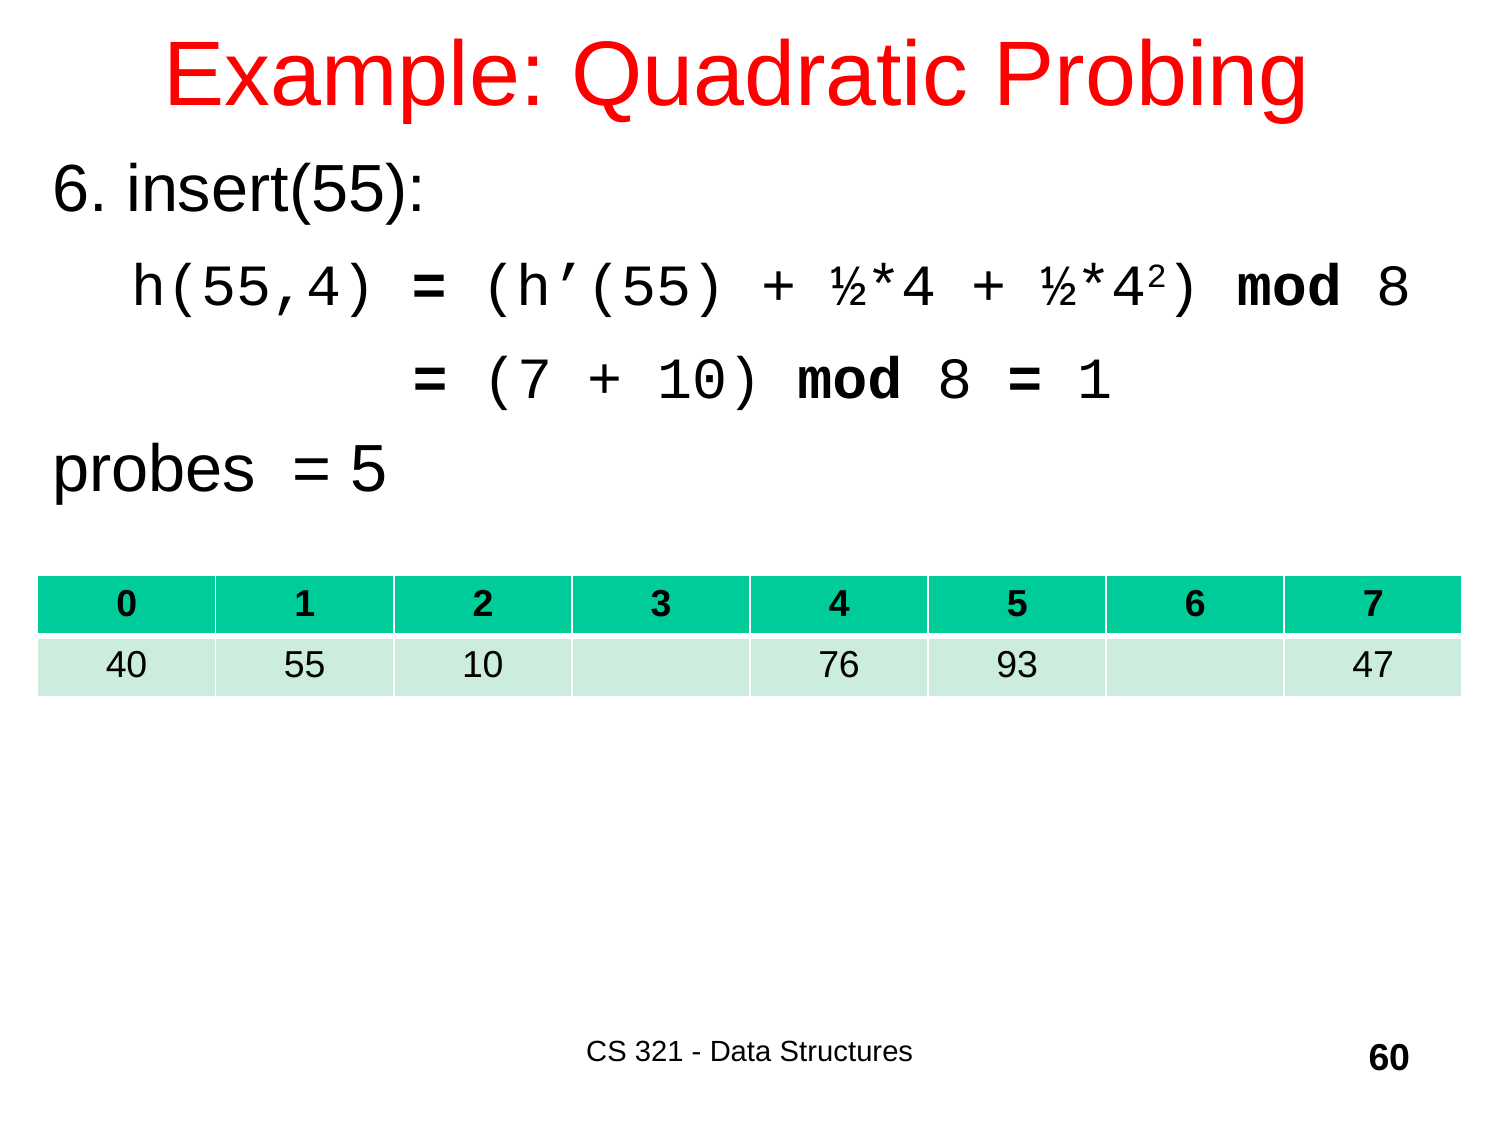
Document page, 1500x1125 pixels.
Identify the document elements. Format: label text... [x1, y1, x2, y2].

table_cell 93 [929, 639, 1105, 696]
table_header 6 [1107, 576, 1283, 633]
table_header 7 [1285, 576, 1461, 633]
table_header 4 [751, 576, 927, 633]
table_cell 10 [395, 639, 571, 696]
footer CS 321 - Data Structures [462, 1024, 1038, 1101]
table_header 0 [38, 576, 215, 633]
title Example: Quadratic Probing [112, 0, 1388, 137]
table_cell 47 [1285, 639, 1461, 696]
table_cell 76 [751, 639, 927, 696]
slide_number 60 [1112, 1024, 1426, 1101]
table_cell [573, 639, 749, 696]
table_cell 40 [38, 639, 215, 696]
text_box 6. insert(55): h(55,4) = (h’(55) + ½*4 + ½*42) mod 8 = (7 + 10) mod 8 = 1 probes = 5 [37, 137, 1488, 538]
table_header 5 [929, 576, 1105, 633]
table_cell 55 [216, 639, 393, 696]
table_cell [1107, 639, 1283, 696]
table_header 1 [216, 576, 393, 633]
table_header 2 [395, 576, 571, 633]
table_header 3 [573, 576, 749, 633]
